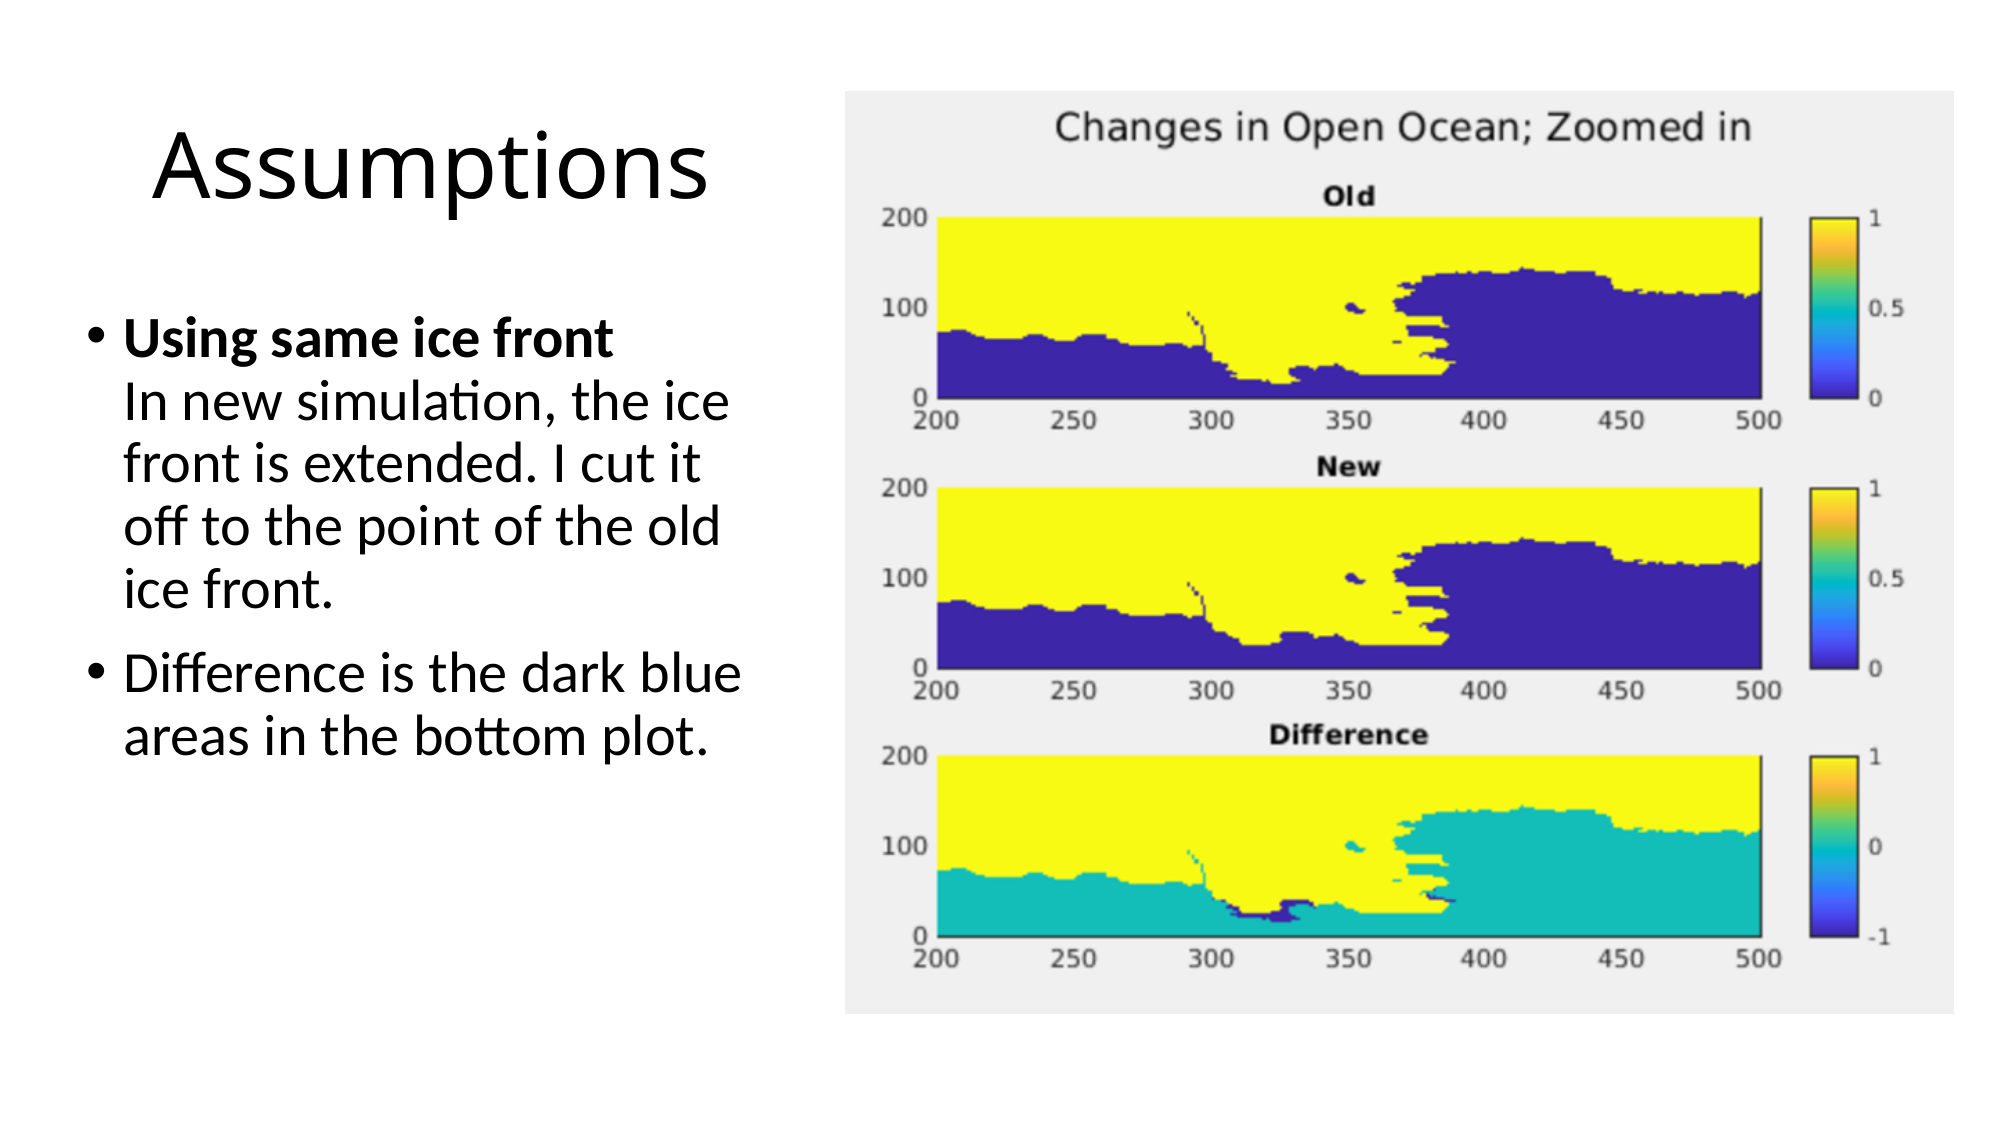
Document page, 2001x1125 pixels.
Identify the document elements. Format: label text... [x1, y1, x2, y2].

picture [845, 91, 1954, 1014]
list Using same ice front In new simulation, the ice front is extended. I cut it off to the point of the old ice front. Difference is the dark blue areas in the bottom plot. [71, 299, 769, 1014]
title Assumptions [137, 59, 1863, 278]
